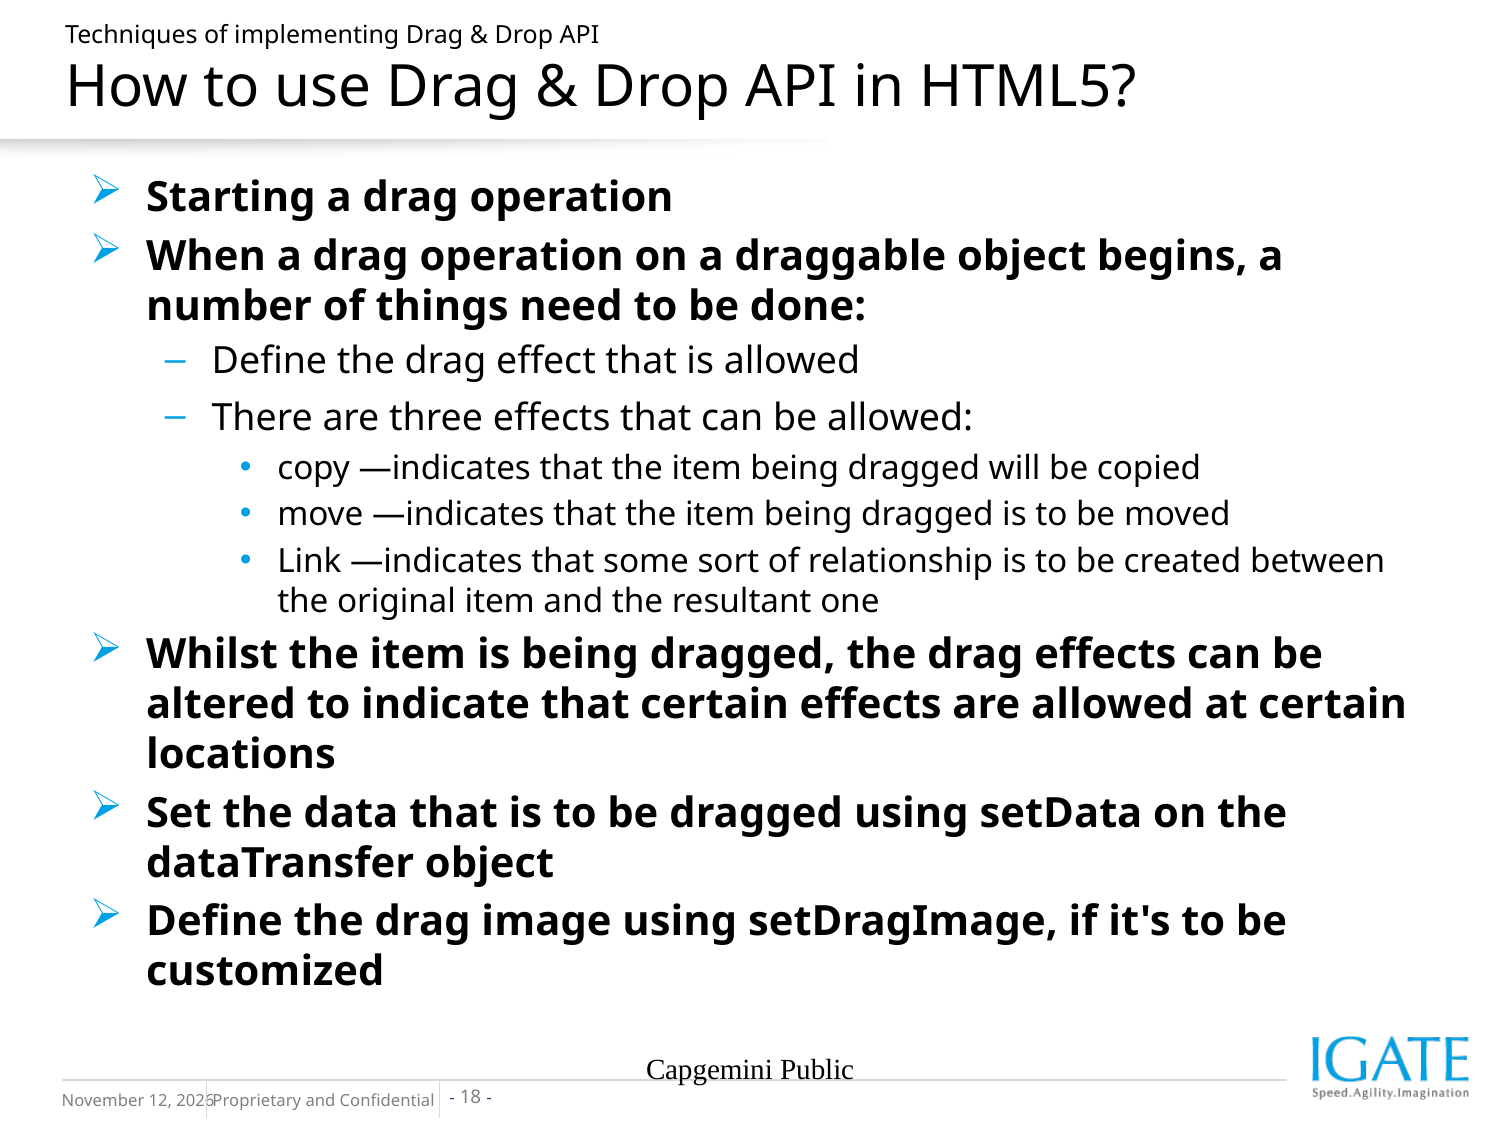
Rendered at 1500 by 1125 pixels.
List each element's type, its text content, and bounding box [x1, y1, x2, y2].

picture [0, 112, 919, 174]
title Techniques of implementing Drag & Drop API How to use Drag & Drop API in HTML5? [50, 3, 1400, 134]
footer Capgemini Public [512, 1042, 988, 1103]
picture [1304, 1028, 1475, 1105]
text_box Starting a drag operation When a drag operation on a draggable object begins, a number of things need to be done: Define the drag effect that is allowed There are three effects that can be allowed: copy —indicates that the item being dragged will be copied move —indicates that the item being dragged is to be moved Link —indicates that some sort of relationship is to be created between the original item and the resultant one Whilst the item is being dragged, the drag effects can be altered to indicate that certain effects are allowed at certain locations Set the data that is to be dragged using setData on the dataTransfer object Define the drag image using setDragImage, if it's to be customized [74, 162, 1432, 1014]
